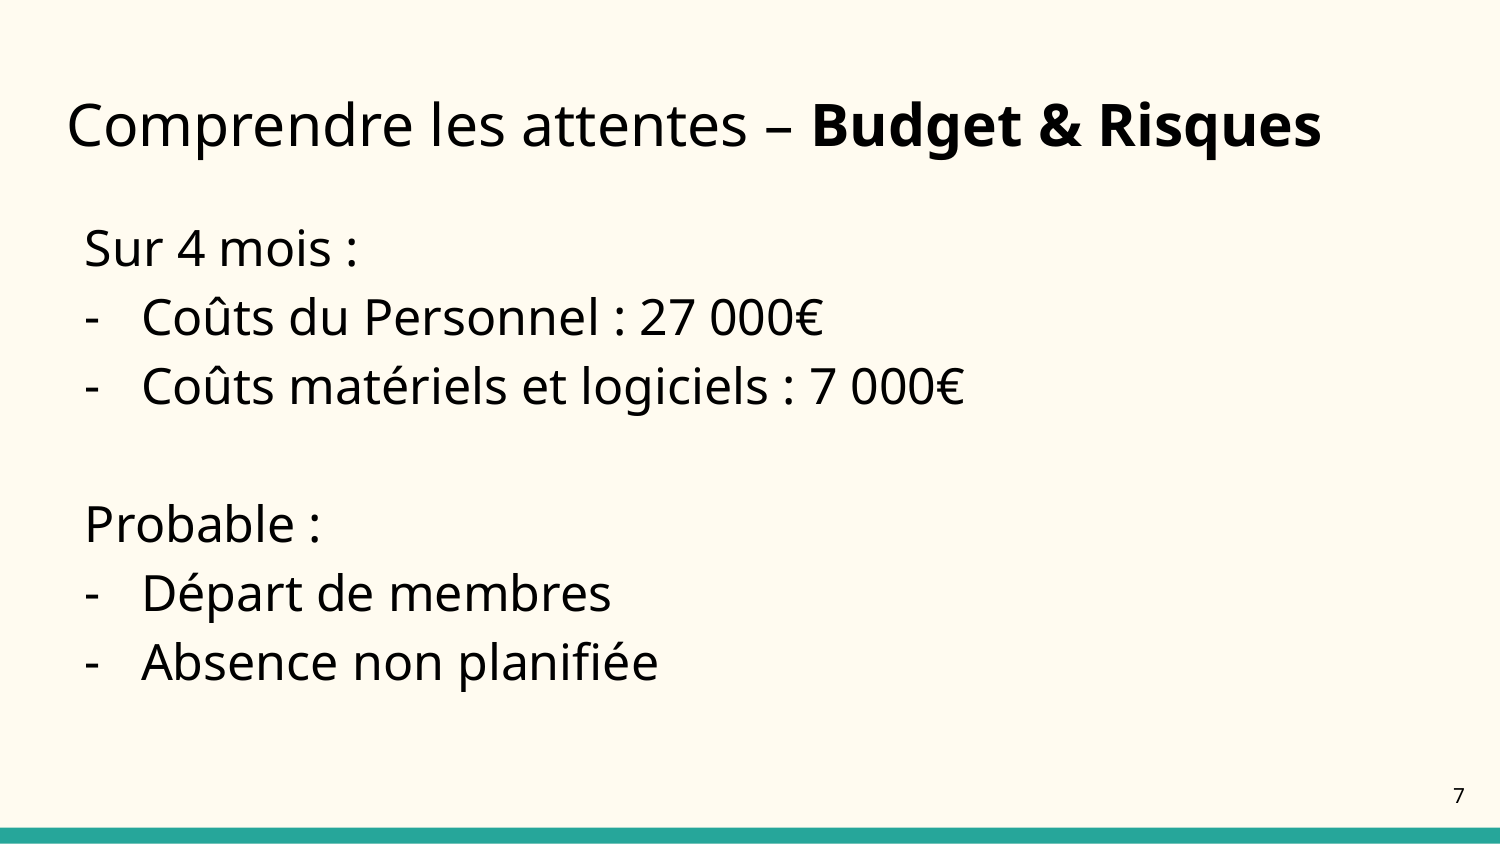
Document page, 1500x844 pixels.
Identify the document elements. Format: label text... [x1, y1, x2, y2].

slide_number 7 [1389, 764, 1480, 830]
list Sur 4 mois : Coûts du Personnel : 27 000€ Coûts matériels et logiciels : 7 000€ Probable : Départ de membres Absence non planifiée [51, 192, 1449, 750]
title Comprendre les attentes – Budget & Risques [51, 72, 1449, 174]
